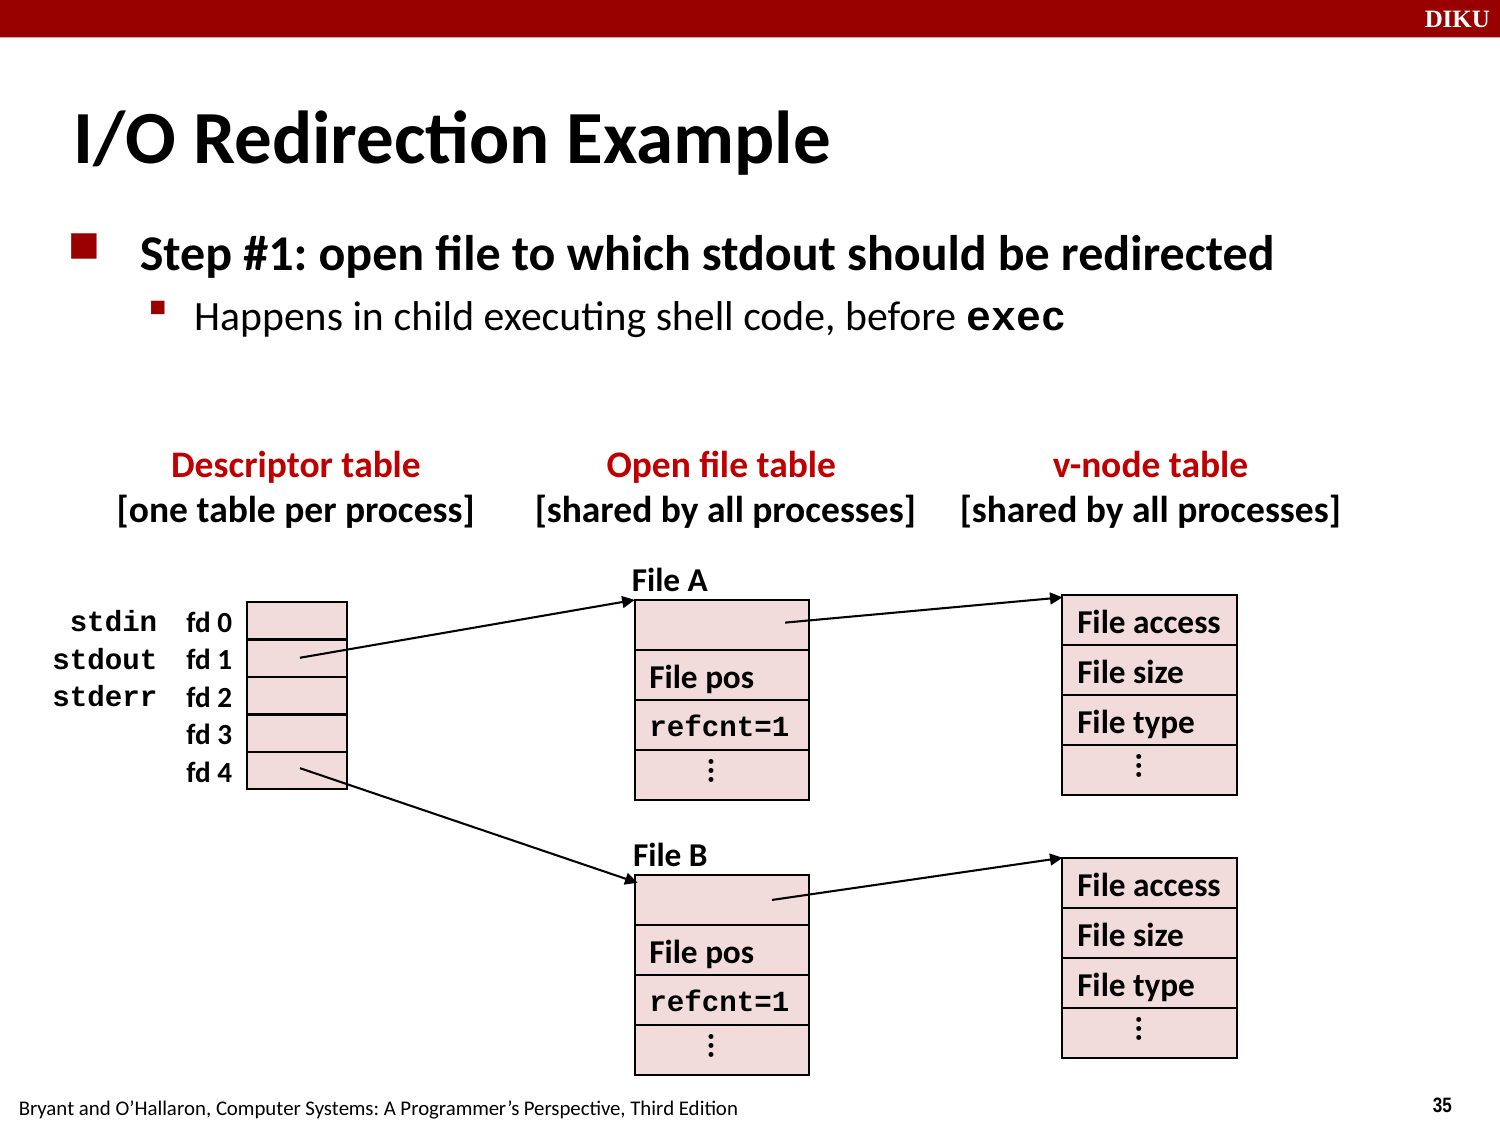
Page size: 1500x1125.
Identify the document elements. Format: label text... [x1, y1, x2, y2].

text_box File type [1062, 957, 1238, 1008]
text_box [247, 639, 347, 677]
text_box refcnt=1 [634, 974, 810, 1024]
text_box stdout [37, 632, 173, 683]
text_box [772, 853, 1063, 901]
text_box File B [618, 825, 723, 880]
text_box [785, 592, 1062, 623]
text_box File size [1062, 907, 1238, 957]
text_box refcnt=1 [634, 699, 810, 749]
text_box [623, 880, 638, 885]
text_box fd 0 [173, 602, 247, 639]
text_box ... [634, 749, 810, 800]
text_box ... [1062, 746, 1238, 796]
text_box ... [634, 1024, 810, 1075]
text_box v-node table [shared by all processes] [945, 432, 1357, 538]
text_box [247, 752, 347, 790]
text_box [634, 599, 810, 650]
text_box File size [1062, 645, 1238, 695]
text_box [634, 874, 810, 925]
text_box stdin [54, 595, 173, 646]
text_box fd 1 [173, 639, 247, 677]
text_box ... [1062, 1008, 1238, 1058]
text_box Descriptor table [one table per process] [101, 432, 491, 538]
text_box Step #1: open file to which stdout should be redirected Happens in child executing shell code, before exec [57, 212, 1460, 375]
text_box Open file table [shared by all processes] [519, 432, 932, 538]
text_box [247, 714, 347, 752]
text_box fd 3 [147, 714, 247, 752]
text_box File type [1062, 695, 1238, 746]
text_box fd 4 [147, 752, 247, 790]
text_box File access [1062, 857, 1238, 907]
text_box [247, 602, 347, 639]
text_box File pos [634, 650, 810, 699]
text_box File A [617, 550, 723, 605]
text_box I/O Redirection Example [58, 71, 1304, 197]
text_box fd 2 [173, 677, 247, 714]
text_box File access [1062, 595, 1238, 645]
text_box [247, 677, 347, 714]
text_box File pos [634, 925, 810, 974]
text_box stderr [37, 683, 173, 721]
